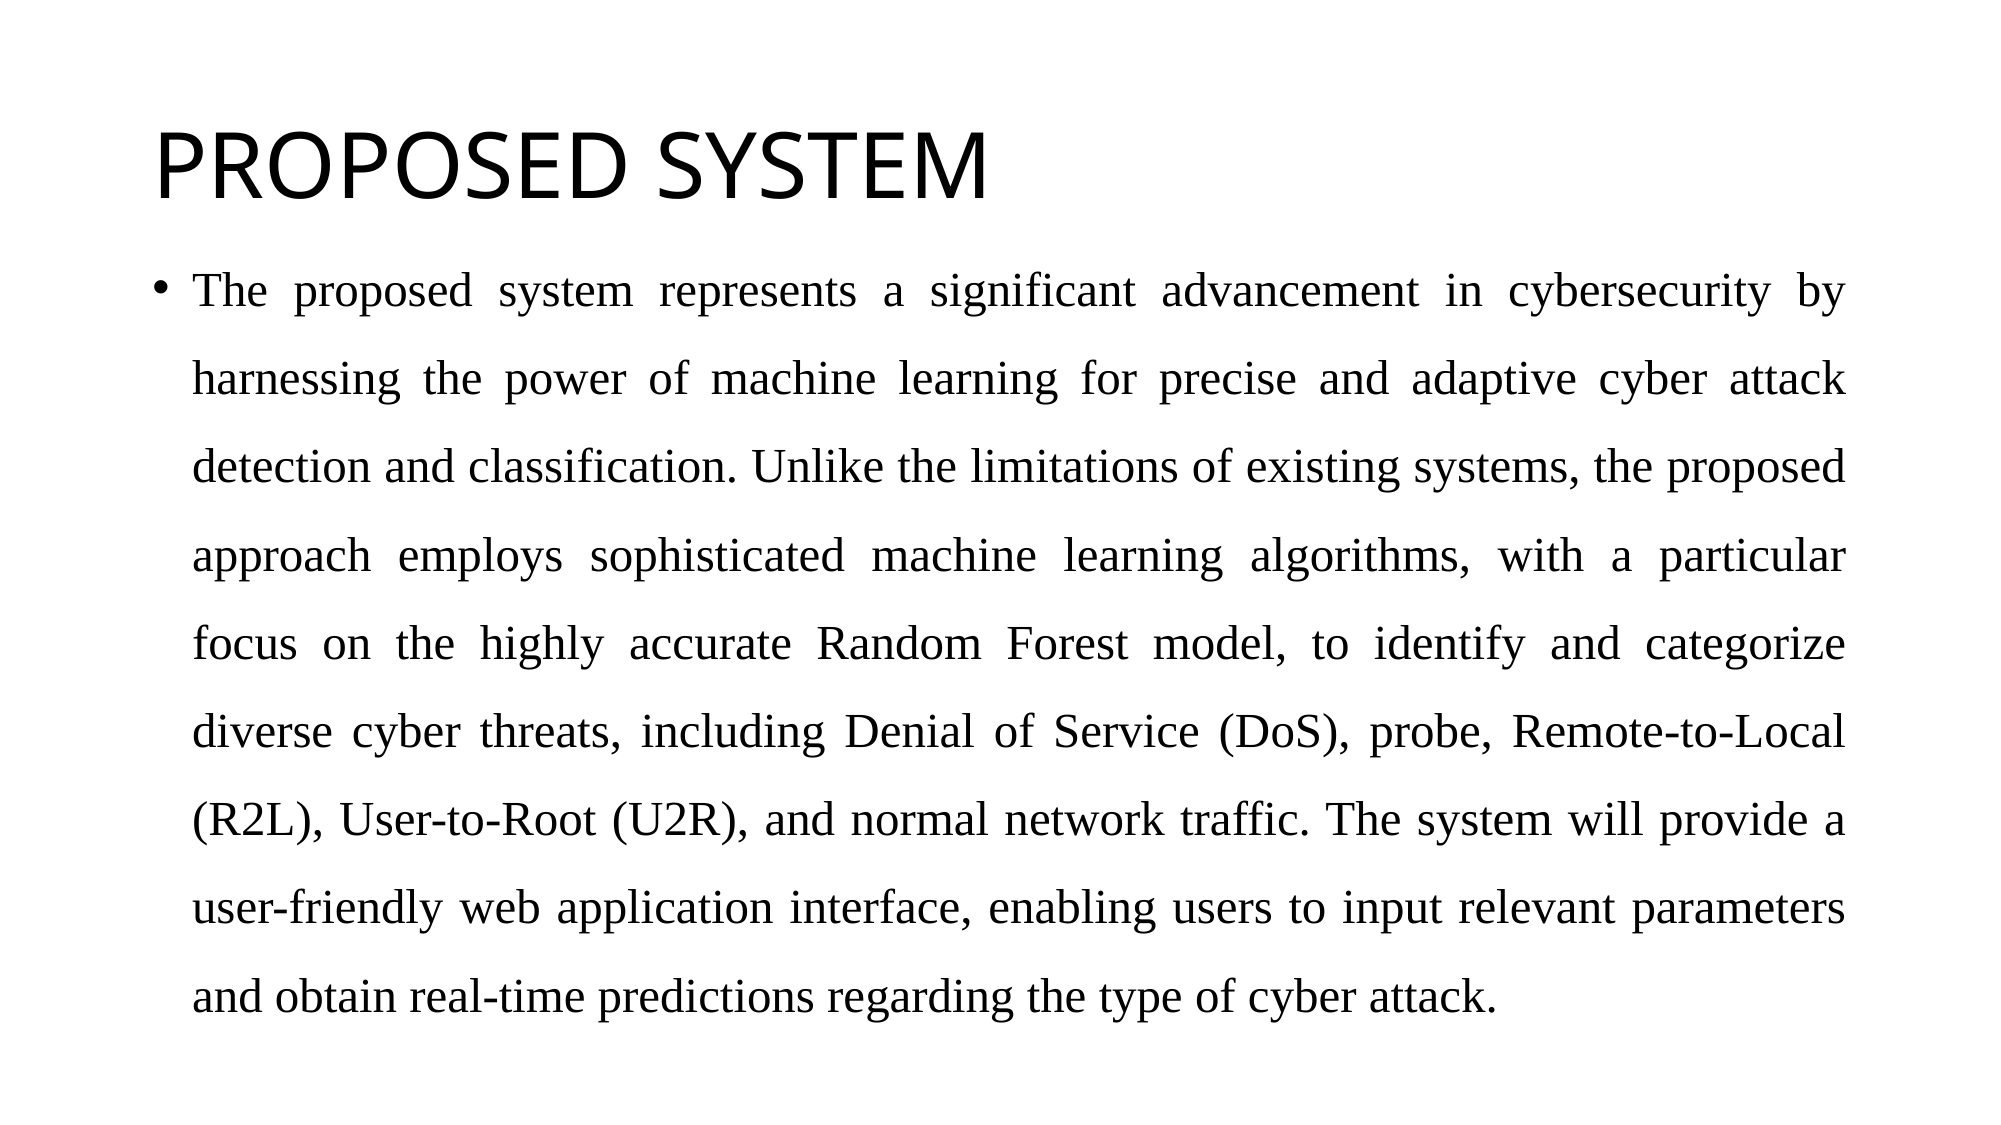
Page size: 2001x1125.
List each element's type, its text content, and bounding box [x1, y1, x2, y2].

list The proposed system represents a significant advancement in cybersecurity by harnessing the power of machine learning for precise and adaptive cyber attack detection and classification. Unlike the limitations of existing systems, the proposed approach employs sophisticated machine learning algorithms, with a particular focus on the highly accurate Random Forest model, to identify and categorize diverse cyber threats, including Denial of Service (DoS), probe, Remote-to-Local (R2L), User-to-Root (U2R), and normal network traffic. The system will provide a user-friendly web application interface, enabling users to input relevant parameters and obtain real-time predictions regarding the type of cyber attack. [137, 220, 1863, 1066]
title PROPOSED SYSTEM [137, 59, 1863, 220]
